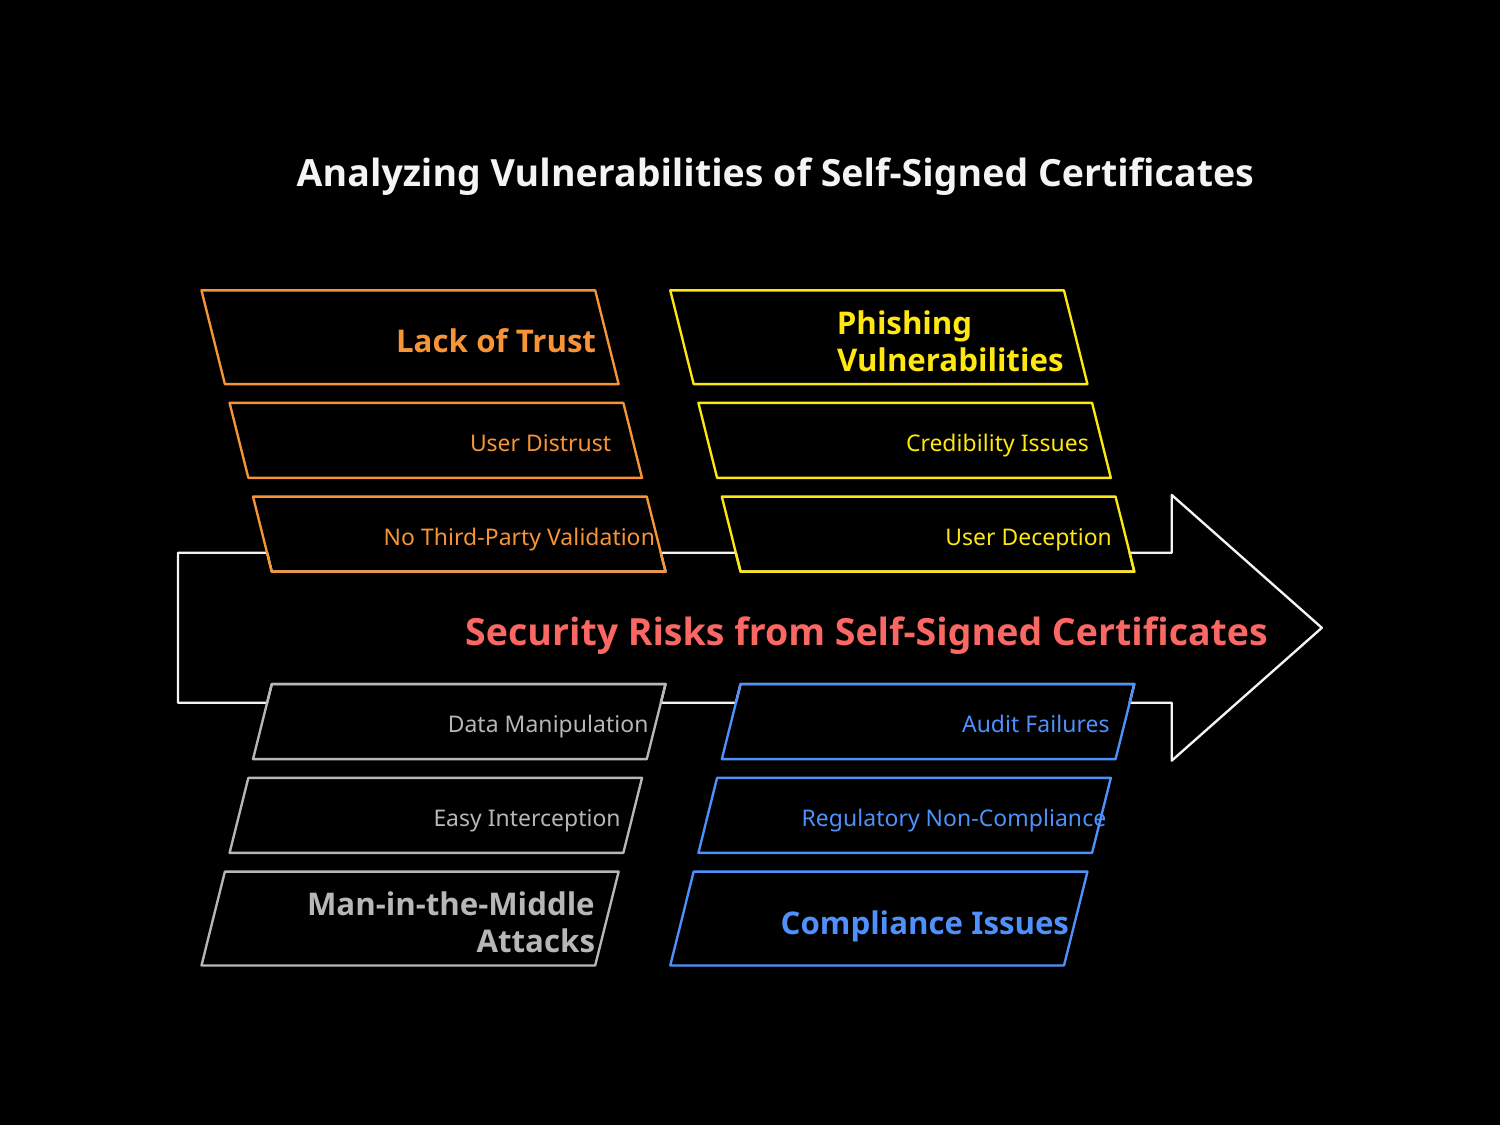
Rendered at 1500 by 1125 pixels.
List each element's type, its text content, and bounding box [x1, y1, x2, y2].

text_box Data Manipulation [447, 709, 649, 738]
text_box [201, 290, 619, 385]
text_box [229, 402, 643, 478]
text_box Lack of Trust [395, 321, 597, 360]
text_box [698, 402, 1111, 478]
text_box User Distrust [469, 428, 612, 457]
text_box Credibility Issues [905, 428, 1089, 457]
text_box Audit Failures [961, 709, 1110, 738]
text_box [670, 290, 1088, 385]
text_box User Deception [945, 522, 1113, 550]
text_box Phishing Vulnerabilities [836, 302, 1064, 378]
text_box [721, 684, 1135, 760]
text_box [229, 777, 643, 853]
text_box Regulatory Non-Compliance [801, 803, 1107, 832]
text_box Analyzing Vulnerabilities of Self-Signed Certificates [296, 148, 1256, 194]
text_box No Third-Party Validation [383, 522, 656, 550]
text_box Security Risks from Self-Signed Certificates [464, 608, 1269, 654]
text_box Easy Interception [433, 803, 622, 832]
text_box Man-in-the-Middle Attacks [307, 884, 596, 959]
text_box [721, 496, 1135, 572]
text_box [201, 871, 619, 966]
text_box [178, 495, 1322, 761]
text_box [253, 684, 666, 760]
text_box [670, 871, 1088, 966]
text_box [698, 777, 1111, 853]
text_box [253, 496, 666, 572]
text_box Compliance Issues [780, 902, 1070, 941]
